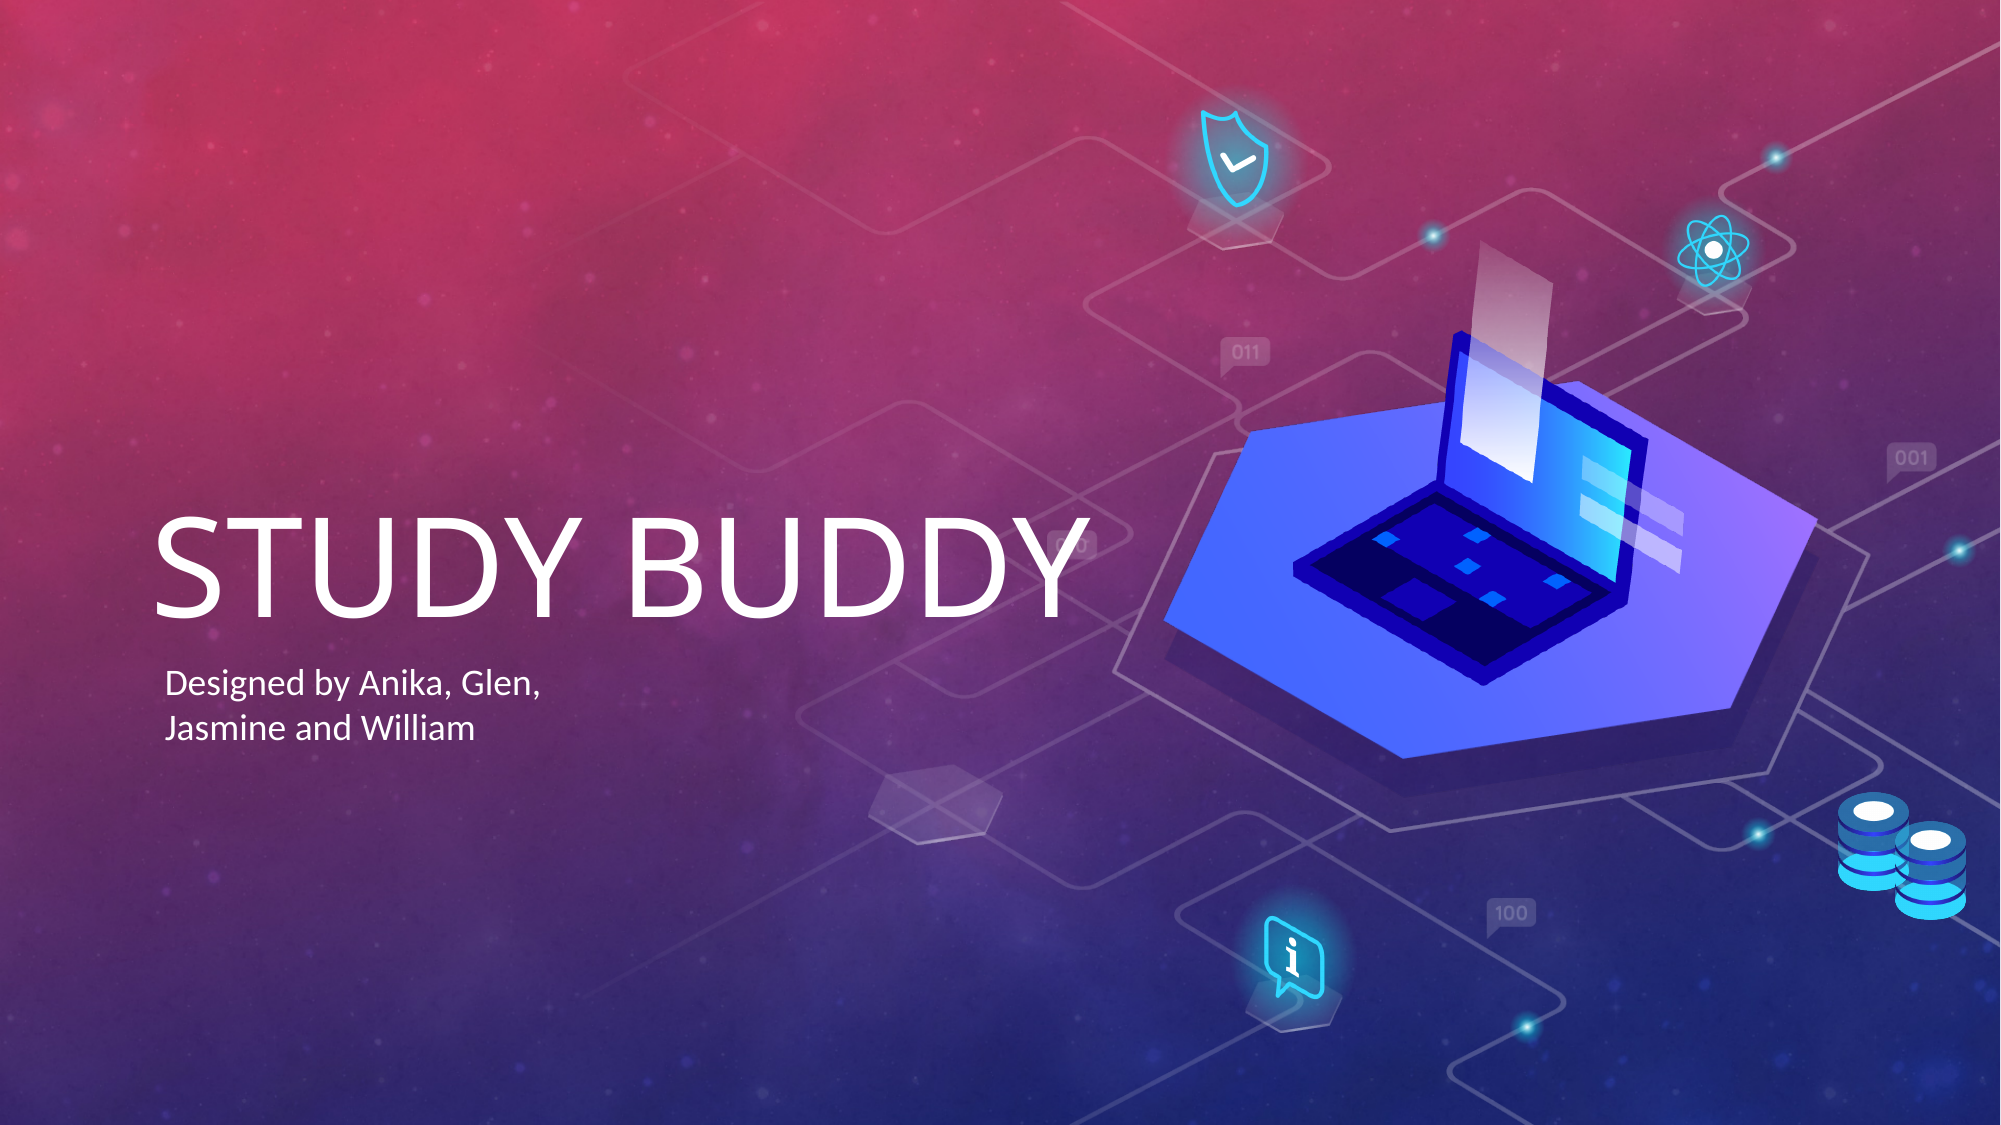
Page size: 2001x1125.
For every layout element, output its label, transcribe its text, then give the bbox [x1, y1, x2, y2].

title Study Buddy [150, 435, 1143, 690]
text_box Designed by Anika, Glen, Jasmine and William [150, 650, 634, 756]
picture [0, 0, 2001, 1125]
